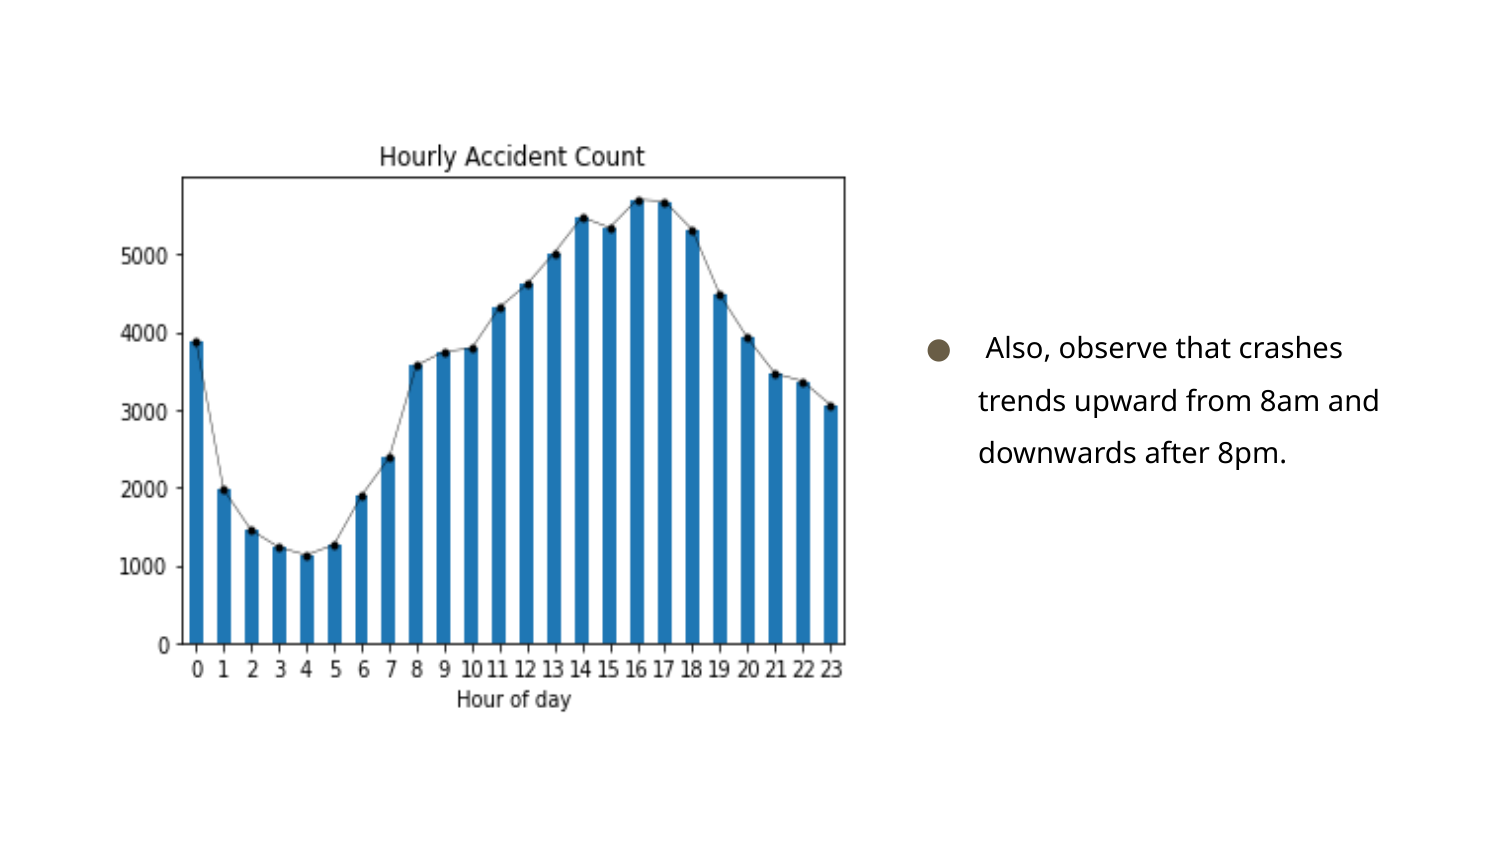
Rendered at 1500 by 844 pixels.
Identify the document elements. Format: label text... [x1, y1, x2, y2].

list Also, observe that crashes trends upward from 8am and downwards after 8pm. [888, 296, 1419, 547]
picture [105, 130, 858, 726]
